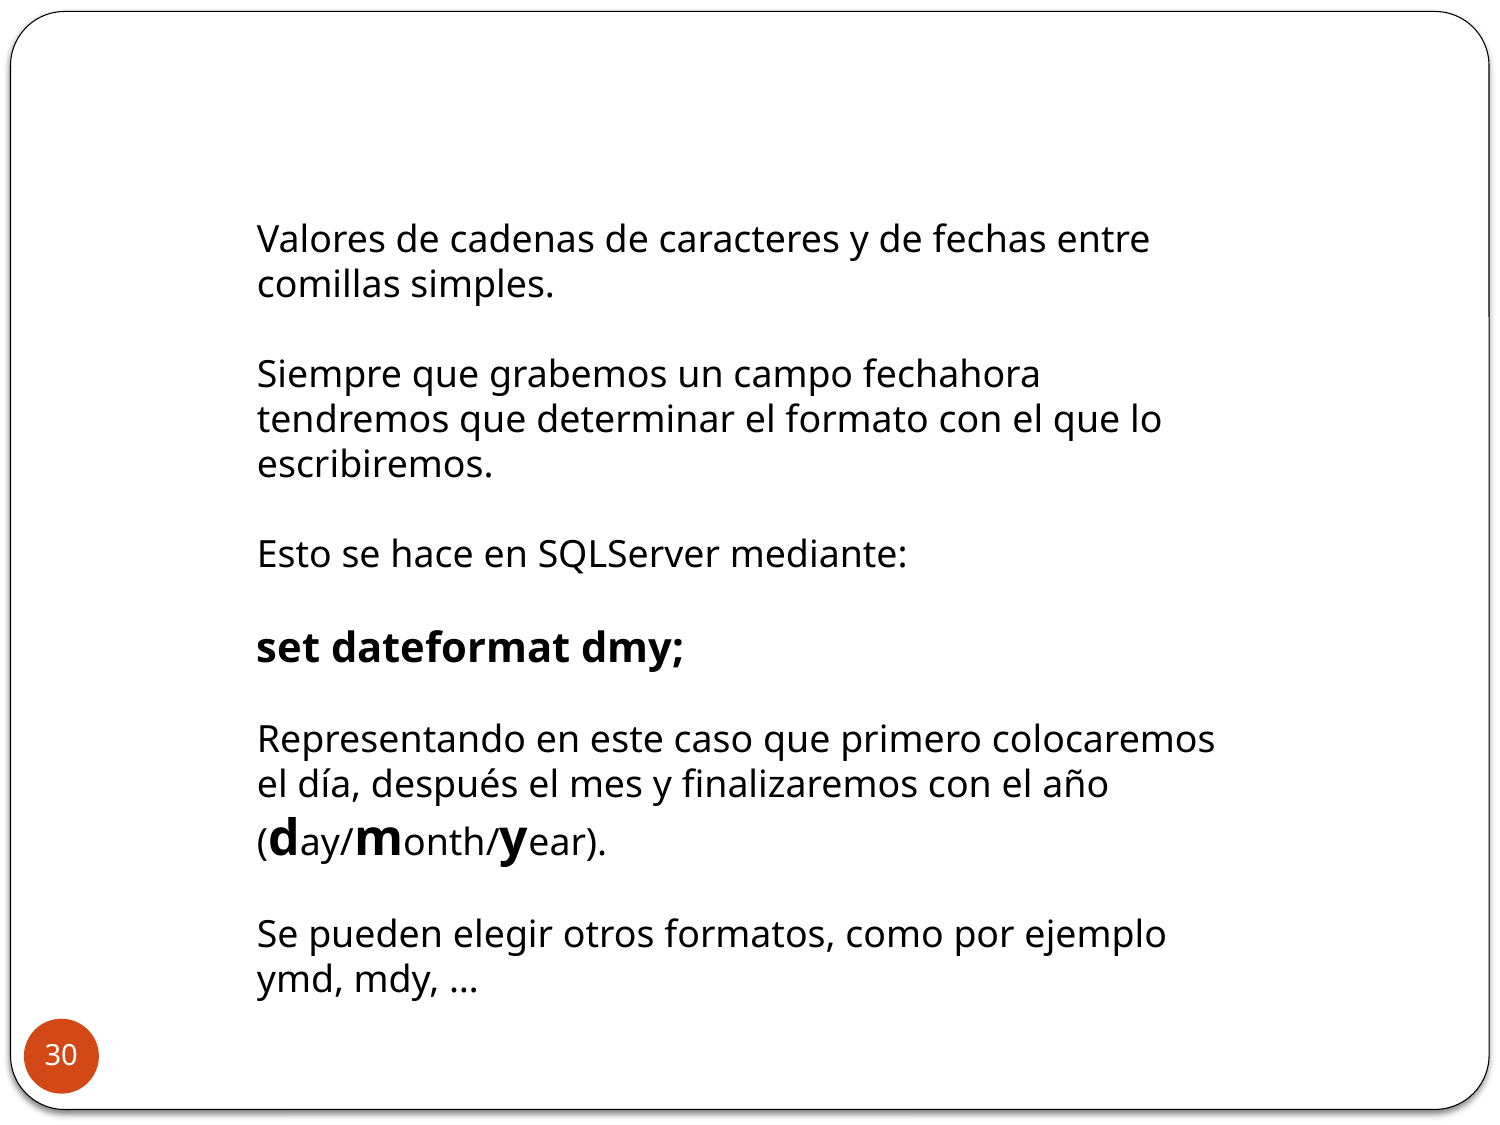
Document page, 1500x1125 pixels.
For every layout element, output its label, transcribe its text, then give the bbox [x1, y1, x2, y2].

slide_number 30 [23, 1018, 99, 1094]
text_box Valores de cadenas de caracteres y de fechas entre comillas simples. Siempre que grabemos un campo fechahora tendremos que determinar el formato con el que lo escribiremos. Esto se hace en SQLServer mediante: set dateformat dmy; Representando en este caso que primero colocaremos el día, después el mes y finalizaremos con el año (day/month/year). Se pueden elegir otros formatos, como por ejemplo ymd, mdy, … [242, 208, 1247, 1008]
